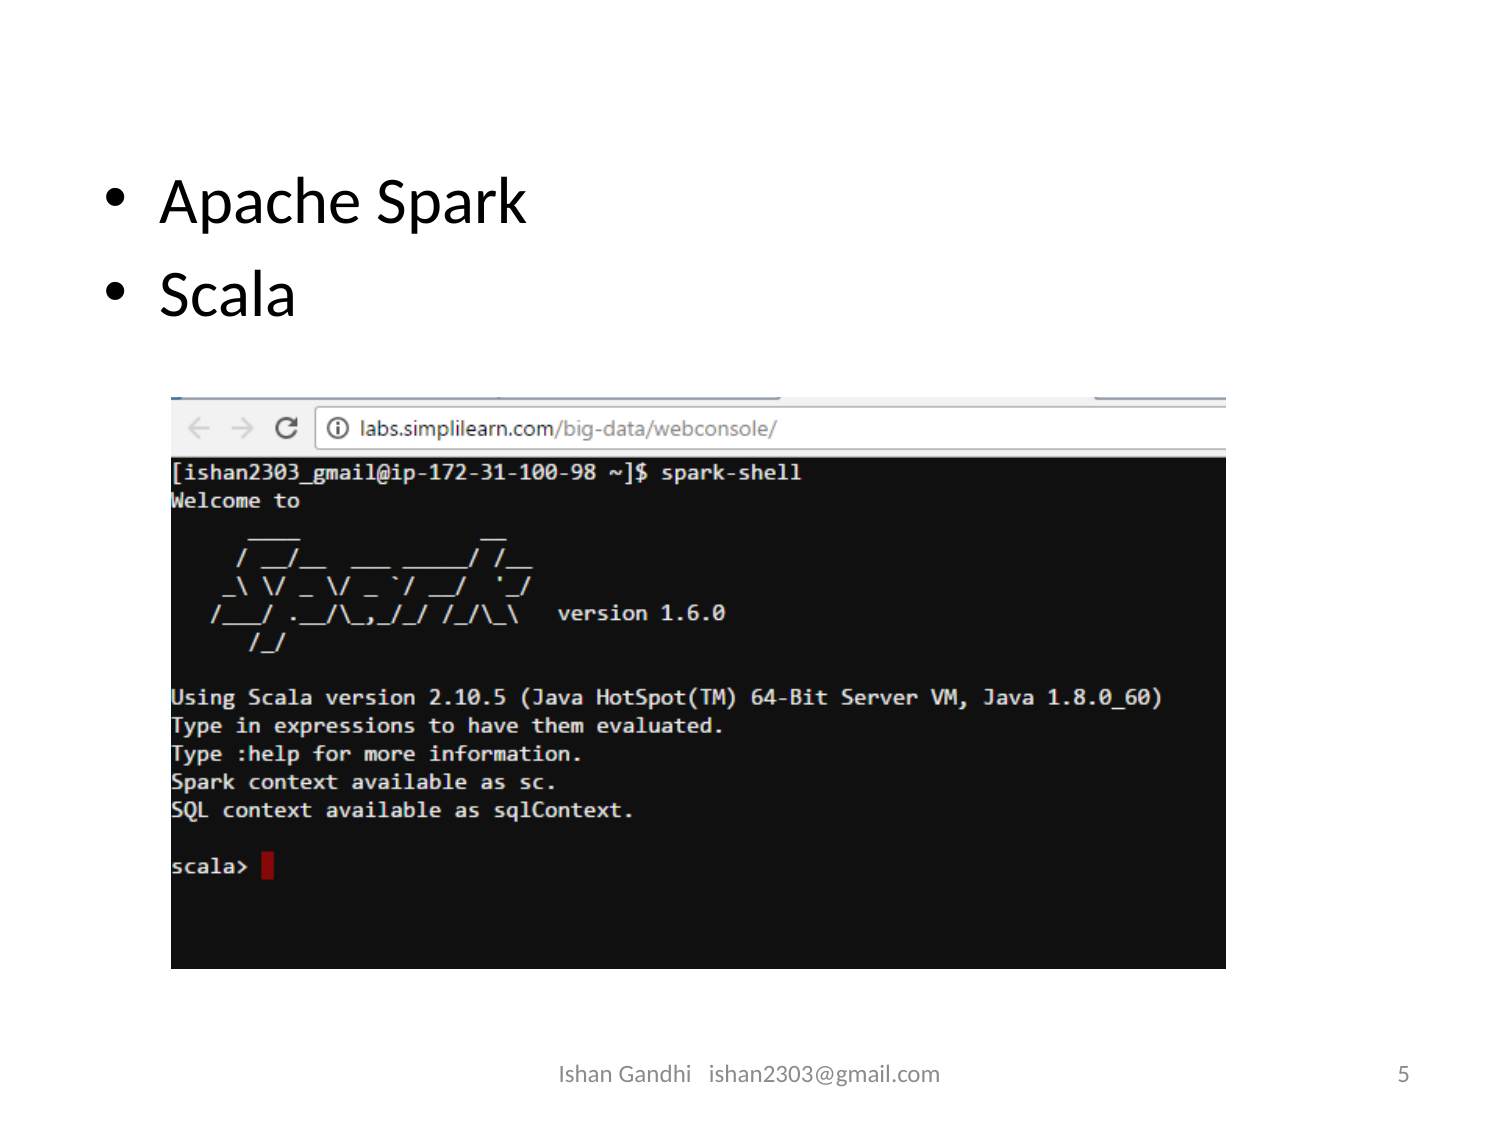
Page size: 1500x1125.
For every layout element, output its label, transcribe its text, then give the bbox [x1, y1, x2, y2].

list Apache Spark Scala [88, 149, 1439, 892]
slide_number 5 [1074, 1042, 1425, 1103]
picture [170, 396, 1227, 970]
footer Ishan Gandhi ishan2303@gmail.com [512, 1042, 988, 1103]
